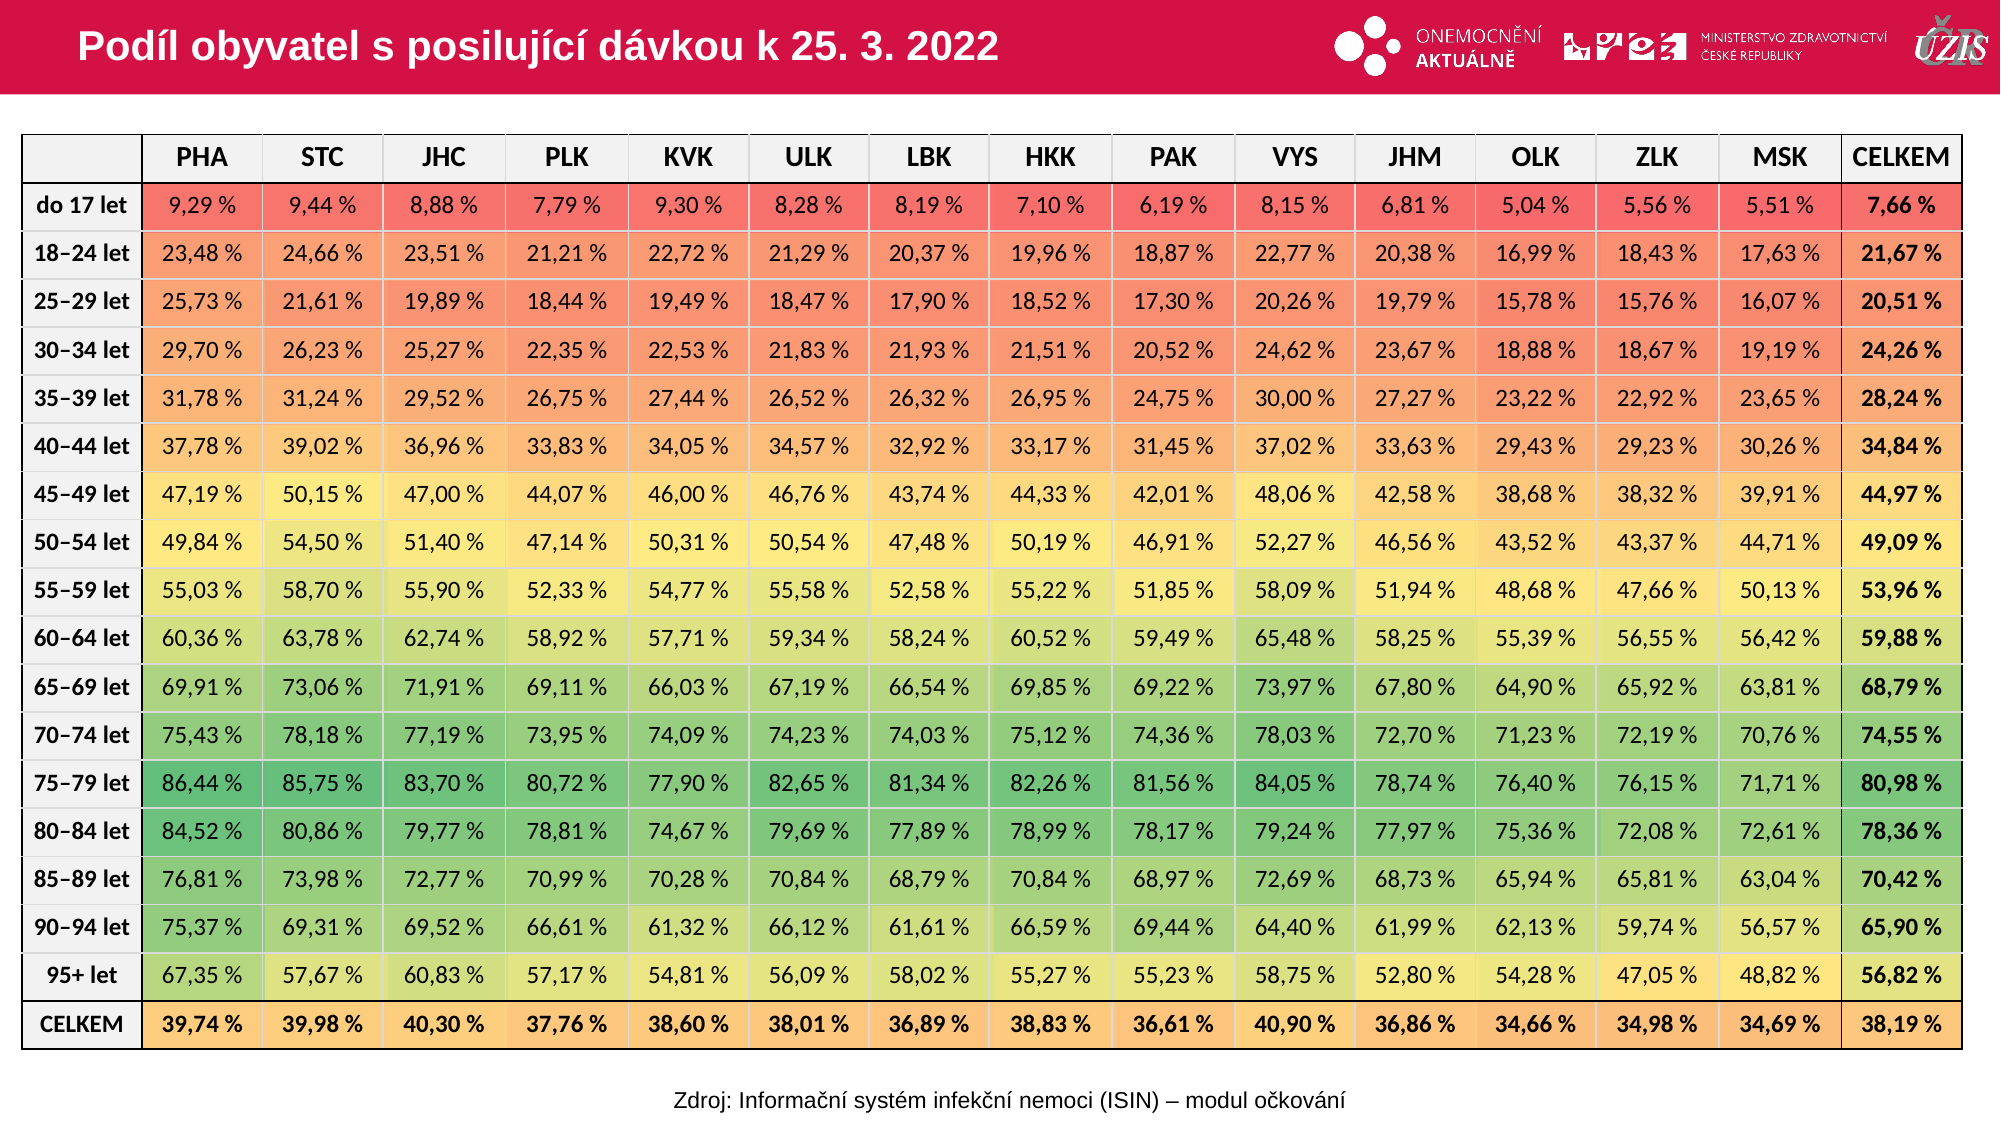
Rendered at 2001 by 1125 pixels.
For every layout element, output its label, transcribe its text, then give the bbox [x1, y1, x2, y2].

table_cell 59,34 % [750, 617, 868, 663]
table_cell 70,84 % [750, 857, 868, 904]
table_cell CELKEM [23, 1002, 141, 1048]
table_cell 42,58 % [1356, 472, 1475, 519]
table_header HKK [990, 135, 1111, 182]
table_cell 77,90 % [629, 761, 748, 807]
table_cell 21,29 % [750, 232, 868, 278]
table_cell 47,00 % [384, 472, 505, 519]
table_cell 34,05 % [629, 424, 748, 471]
table_header CELKEM [1842, 135, 1961, 182]
table_cell 17,63 % [1720, 232, 1841, 278]
table_cell 55,27 % [990, 954, 1111, 1000]
table_cell 23,67 % [1356, 328, 1475, 374]
table_cell 26,52 % [750, 376, 868, 422]
table_cell 7,79 % [506, 184, 628, 230]
table_header ULK [750, 135, 868, 182]
table_cell 25,73 % [143, 280, 262, 326]
table_cell 73,06 % [263, 665, 382, 711]
table_cell 80,98 % [1842, 761, 1961, 807]
table_cell 25–29 let [23, 280, 141, 326]
table_cell 50,31 % [629, 520, 748, 567]
table_cell do 17 let [23, 184, 141, 230]
table_cell 26,23 % [263, 328, 382, 374]
table_cell 78,17 % [1113, 809, 1234, 856]
table_cell 55–59 let [23, 569, 141, 615]
table_header VYS [1236, 135, 1354, 182]
table_cell 66,59 % [990, 905, 1111, 952]
table_cell 5,56 % [1597, 184, 1718, 230]
table_cell 61,32 % [629, 905, 748, 952]
table_cell 31,24 % [263, 376, 382, 422]
table_cell 30,00 % [1236, 376, 1354, 422]
table_cell 44,33 % [990, 472, 1111, 519]
table_cell 6,19 % [1113, 184, 1234, 230]
table_cell 72,19 % [1597, 713, 1718, 759]
table_cell 58,70 % [263, 569, 382, 615]
table_cell 26,95 % [990, 376, 1111, 422]
table_cell 45–49 let [23, 472, 141, 519]
table_cell 55,90 % [384, 569, 505, 615]
table_cell 9,29 % [143, 184, 262, 230]
table_cell 27,44 % [629, 376, 748, 422]
table_cell 22,92 % [1597, 376, 1718, 422]
table_cell 83,70 % [384, 761, 505, 807]
table_cell 35–39 let [23, 376, 141, 422]
table_cell 58,25 % [1356, 617, 1475, 663]
table_header PHA [143, 135, 262, 182]
table_cell 61,61 % [870, 905, 988, 952]
table_cell 74,55 % [1842, 713, 1961, 759]
table_cell 75–79 let [23, 761, 141, 807]
table_cell 59,74 % [1597, 905, 1718, 952]
table_cell 60,83 % [384, 954, 505, 1000]
table_cell 50,15 % [263, 472, 382, 519]
table_cell 38,83 % [990, 1002, 1111, 1048]
table_cell 21,51 % [990, 328, 1111, 374]
table_cell 79,24 % [1236, 809, 1354, 856]
title Podíl obyvatel s posilující dávkou k 25. 3. 2022 [62, 0, 1144, 95]
table_header MSK [1720, 135, 1841, 182]
table_cell 72,70 % [1356, 713, 1475, 759]
table_cell 5,04 % [1476, 184, 1595, 230]
table_cell 18–24 let [23, 232, 141, 278]
table_cell 48,06 % [1236, 472, 1354, 519]
table_cell 20,52 % [1113, 328, 1234, 374]
table_cell 24,66 % [263, 232, 382, 278]
table_cell 7,10 % [990, 184, 1111, 230]
table_cell 80–84 let [23, 809, 141, 856]
table_cell 26,32 % [870, 376, 988, 422]
table_cell 77,19 % [384, 713, 505, 759]
table_cell 65,90 % [1842, 905, 1961, 952]
table_cell 32,92 % [870, 424, 988, 471]
table_cell 71,23 % [1476, 713, 1595, 759]
table_cell 18,52 % [990, 280, 1111, 326]
table_cell 18,67 % [1597, 328, 1718, 374]
table_cell 74,67 % [629, 809, 748, 856]
table_cell 66,12 % [750, 905, 868, 952]
table_cell 85–89 let [23, 857, 141, 904]
table_cell 36,61 % [1113, 1002, 1234, 1048]
table_cell 48,82 % [1720, 954, 1841, 1000]
table_cell 34,66 % [1476, 1002, 1595, 1048]
table_cell 67,35 % [143, 954, 262, 1000]
table_cell 31,45 % [1113, 424, 1234, 471]
table_cell 74,36 % [1113, 713, 1234, 759]
table_cell 47,14 % [506, 520, 628, 567]
table_cell 30,26 % [1720, 424, 1841, 471]
table_cell 47,05 % [1597, 954, 1718, 1000]
table_cell 55,39 % [1476, 617, 1595, 663]
table_cell 55,23 % [1113, 954, 1234, 1000]
table_cell 54,77 % [629, 569, 748, 615]
table_cell 17,90 % [870, 280, 988, 326]
table_cell 64,90 % [1476, 665, 1595, 711]
table_cell 75,43 % [143, 713, 262, 759]
table_cell 60,36 % [143, 617, 262, 663]
table_cell 56,82 % [1842, 954, 1961, 1000]
table_cell 71,71 % [1720, 761, 1841, 807]
table_cell 37,76 % [506, 1002, 628, 1048]
table_cell 70,28 % [629, 857, 748, 904]
table_cell 18,47 % [750, 280, 868, 326]
table_cell 8,19 % [870, 184, 988, 230]
table_cell 69,85 % [990, 665, 1111, 711]
table_cell 85,75 % [263, 761, 382, 807]
table_cell 66,03 % [629, 665, 748, 711]
table_cell 34,69 % [1720, 1002, 1841, 1048]
table_cell 34,98 % [1597, 1002, 1718, 1048]
table_cell 77,97 % [1356, 809, 1475, 856]
table_cell 44,07 % [506, 472, 628, 519]
table_cell 69,11 % [506, 665, 628, 711]
table_cell 33,17 % [990, 424, 1111, 471]
table_cell 42,01 % [1113, 472, 1234, 519]
table_cell 23,22 % [1476, 376, 1595, 422]
table_cell 16,07 % [1720, 280, 1841, 326]
table_cell 21,83 % [750, 328, 868, 374]
table_cell 69,52 % [384, 905, 505, 952]
table_header PLK [506, 135, 628, 182]
table_cell 69,22 % [1113, 665, 1234, 711]
table_header PAK [1113, 135, 1234, 182]
table_cell 66,54 % [870, 665, 988, 711]
table_cell 43,74 % [870, 472, 988, 519]
picture [1563, 31, 1888, 60]
table_cell 65,81 % [1597, 857, 1718, 904]
table_cell 68,79 % [1842, 665, 1961, 711]
table_cell 9,44 % [263, 184, 382, 230]
table_cell 38,19 % [1842, 1002, 1961, 1048]
table_cell 82,26 % [990, 761, 1111, 807]
table_cell 70–74 let [23, 713, 141, 759]
table_cell 22,35 % [506, 328, 628, 374]
table_cell 56,42 % [1720, 617, 1841, 663]
table_cell 75,36 % [1476, 809, 1595, 856]
table_cell 44,71 % [1720, 520, 1841, 567]
table_cell 56,09 % [750, 954, 868, 1000]
table_cell 58,92 % [506, 617, 628, 663]
table_cell 20,37 % [870, 232, 988, 278]
table_cell 67,19 % [750, 665, 868, 711]
table_cell 60,52 % [990, 617, 1111, 663]
table_cell 20,51 % [1842, 280, 1961, 326]
table_cell 63,78 % [263, 617, 382, 663]
table_cell 44,97 % [1842, 472, 1961, 519]
table_cell 16,99 % [1476, 232, 1595, 278]
table_cell 57,17 % [506, 954, 628, 1000]
table_cell 79,77 % [384, 809, 505, 856]
table_cell 84,05 % [1236, 761, 1354, 807]
table_cell 78,74 % [1356, 761, 1475, 807]
table_cell 30–34 let [23, 328, 141, 374]
table_cell 47,66 % [1597, 569, 1718, 615]
table_cell 28,24 % [1842, 376, 1961, 422]
table_cell 57,71 % [629, 617, 748, 663]
table_cell 5,51 % [1720, 184, 1841, 230]
table_cell 77,89 % [870, 809, 988, 856]
table_cell 15,78 % [1476, 280, 1595, 326]
table_cell 73,97 % [1236, 665, 1354, 711]
table_cell 6,81 % [1356, 184, 1475, 230]
table_cell 71,91 % [384, 665, 505, 711]
table_cell 38,68 % [1476, 472, 1595, 519]
table_cell 19,79 % [1356, 280, 1475, 326]
table_cell 76,81 % [143, 857, 262, 904]
table_cell 54,50 % [263, 520, 382, 567]
table_cell 74,09 % [629, 713, 748, 759]
text_box Zdroj: Informační systém infekční nemoci (ISIN) – modul očkování [658, 1078, 1362, 1121]
table_cell 63,81 % [1720, 665, 1841, 711]
table_cell 18,87 % [1113, 232, 1234, 278]
table_header JHM [1356, 135, 1475, 182]
table_cell 23,48 % [143, 232, 262, 278]
table_cell 63,04 % [1720, 857, 1841, 904]
table_cell 61,99 % [1356, 905, 1475, 952]
table_cell 84,52 % [143, 809, 262, 856]
table_cell 21,67 % [1842, 232, 1961, 278]
table_cell 7,66 % [1842, 184, 1961, 230]
table_cell 43,37 % [1597, 520, 1718, 567]
table_header STC [263, 135, 382, 182]
table_cell 95+ let [23, 954, 141, 1000]
table_cell 36,89 % [870, 1002, 988, 1048]
table_cell 40–44 let [23, 424, 141, 471]
table_cell 62,13 % [1476, 905, 1595, 952]
table_cell 69,91 % [143, 665, 262, 711]
table_cell 52,80 % [1356, 954, 1475, 1000]
table_cell 17,30 % [1113, 280, 1234, 326]
table_cell 38,01 % [750, 1002, 868, 1048]
table_cell 64,40 % [1236, 905, 1354, 952]
table_cell 59,88 % [1842, 617, 1961, 663]
table_cell 86,44 % [143, 761, 262, 807]
table_cell 15,76 % [1597, 280, 1718, 326]
table_cell 49,84 % [143, 520, 262, 567]
table_cell 51,85 % [1113, 569, 1234, 615]
table_cell 24,75 % [1113, 376, 1234, 422]
table_cell 78,99 % [990, 809, 1111, 856]
table_cell 50,13 % [1720, 569, 1841, 615]
table_cell 29,43 % [1476, 424, 1595, 471]
table_cell 19,19 % [1720, 328, 1841, 374]
table_cell 78,36 % [1842, 809, 1961, 856]
table_cell 66,61 % [506, 905, 628, 952]
table_cell 81,56 % [1113, 761, 1234, 807]
table_cell 22,72 % [629, 232, 748, 278]
table_cell 24,62 % [1236, 328, 1354, 374]
table_cell 49,09 % [1842, 520, 1961, 567]
table_cell 54,28 % [1476, 954, 1595, 1000]
table_cell 18,44 % [506, 280, 628, 326]
table_cell 58,24 % [870, 617, 988, 663]
table_cell 78,81 % [506, 809, 628, 856]
table_cell 69,44 % [1113, 905, 1234, 952]
table_cell 70,42 % [1842, 857, 1961, 904]
table_cell 19,96 % [990, 232, 1111, 278]
table_cell 74,23 % [750, 713, 868, 759]
table_cell 52,58 % [870, 569, 988, 615]
table_cell 36,86 % [1356, 1002, 1475, 1048]
table_cell 55,22 % [990, 569, 1111, 615]
table_cell 74,03 % [870, 713, 988, 759]
table_cell 58,02 % [870, 954, 988, 1000]
table_cell 33,83 % [506, 424, 628, 471]
table_cell 72,69 % [1236, 857, 1354, 904]
table_header JHC [384, 135, 505, 182]
table_cell 33,63 % [1356, 424, 1475, 471]
table_cell 36,96 % [384, 424, 505, 471]
table_cell 70,84 % [990, 857, 1111, 904]
table_cell 58,75 % [1236, 954, 1354, 1000]
table_cell 29,52 % [384, 376, 505, 422]
table_cell 78,18 % [263, 713, 382, 759]
table_cell 80,72 % [506, 761, 628, 807]
table_cell 34,84 % [1842, 424, 1961, 471]
table_cell 31,78 % [143, 376, 262, 422]
table_cell 21,21 % [506, 232, 628, 278]
table_header OLK [1476, 135, 1595, 182]
table_cell 62,74 % [384, 617, 505, 663]
table_cell 46,56 % [1356, 520, 1475, 567]
table_cell 72,08 % [1597, 809, 1718, 856]
table_cell 29,70 % [143, 328, 262, 374]
table_cell 48,68 % [1476, 569, 1595, 615]
picture [1334, 16, 1542, 76]
table_cell 52,27 % [1236, 520, 1354, 567]
table_cell 9,30 % [629, 184, 748, 230]
table_cell 65–69 let [23, 665, 141, 711]
table_cell 78,03 % [1236, 713, 1354, 759]
table_cell 38,60 % [629, 1002, 748, 1048]
table_cell 70,99 % [506, 857, 628, 904]
table_cell 65,94 % [1476, 857, 1595, 904]
table_cell 47,48 % [870, 520, 988, 567]
table_cell 56,55 % [1597, 617, 1718, 663]
table_cell 65,92 % [1597, 665, 1718, 711]
table_cell 20,38 % [1356, 232, 1475, 278]
table_cell 24,26 % [1842, 328, 1961, 374]
table_cell 39,98 % [263, 1002, 382, 1048]
table_cell 26,75 % [506, 376, 628, 422]
table_cell 75,37 % [143, 905, 262, 952]
table_cell 46,00 % [629, 472, 748, 519]
table_cell 70,76 % [1720, 713, 1841, 759]
table_cell 50,54 % [750, 520, 868, 567]
table_cell 34,57 % [750, 424, 868, 471]
table_cell 76,15 % [1597, 761, 1718, 807]
table_cell 43,52 % [1476, 520, 1595, 567]
table_cell 90–94 let [23, 905, 141, 952]
table_cell 18,43 % [1597, 232, 1718, 278]
table_cell 39,74 % [143, 1002, 262, 1048]
table_cell 50,19 % [990, 520, 1111, 567]
table_cell 65,48 % [1236, 617, 1354, 663]
table_cell 68,97 % [1113, 857, 1234, 904]
table_cell 21,61 % [263, 280, 382, 326]
table_cell 37,78 % [143, 424, 262, 471]
table_cell 67,80 % [1356, 665, 1475, 711]
table_cell 58,09 % [1236, 569, 1354, 615]
table_cell 68,73 % [1356, 857, 1475, 904]
table_cell 59,49 % [1113, 617, 1234, 663]
table_cell 51,40 % [384, 520, 505, 567]
table_cell 81,34 % [870, 761, 988, 807]
table_cell 22,53 % [629, 328, 748, 374]
table_cell 23,51 % [384, 232, 505, 278]
table_cell 57,67 % [263, 954, 382, 1000]
table_cell 72,61 % [1720, 809, 1841, 856]
table_cell 51,94 % [1356, 569, 1475, 615]
table_cell 46,76 % [750, 472, 868, 519]
table_cell 60–64 let [23, 617, 141, 663]
table_cell 20,26 % [1236, 280, 1354, 326]
table_cell 37,02 % [1236, 424, 1354, 471]
table_cell 50–54 let [23, 520, 141, 567]
table_cell 53,96 % [1842, 569, 1961, 615]
table_cell 40,30 % [384, 1002, 505, 1048]
table_cell 19,49 % [629, 280, 748, 326]
table_cell 27,27 % [1356, 376, 1475, 422]
table_cell 80,86 % [263, 809, 382, 856]
table_cell 38,32 % [1597, 472, 1718, 519]
table_cell 29,23 % [1597, 424, 1718, 471]
table_cell 8,88 % [384, 184, 505, 230]
table_cell 52,33 % [506, 569, 628, 615]
table_cell 55,58 % [750, 569, 868, 615]
table_cell 39,91 % [1720, 472, 1841, 519]
table_cell 8,15 % [1236, 184, 1354, 230]
table_cell 18,88 % [1476, 328, 1595, 374]
table_cell 23,65 % [1720, 376, 1841, 422]
table_cell 47,19 % [143, 472, 262, 519]
table_cell 19,89 % [384, 280, 505, 326]
table_cell 54,81 % [629, 954, 748, 1000]
table_cell 73,98 % [263, 857, 382, 904]
table_cell 46,91 % [1113, 520, 1234, 567]
table_cell 55,03 % [143, 569, 262, 615]
table_cell 72,77 % [384, 857, 505, 904]
table_cell 40,90 % [1236, 1002, 1354, 1048]
table_cell 69,31 % [263, 905, 382, 952]
table_header [23, 135, 141, 182]
table_cell 82,65 % [750, 761, 868, 807]
table_cell 76,40 % [1476, 761, 1595, 807]
table_cell 39,02 % [263, 424, 382, 471]
table_cell 22,77 % [1236, 232, 1354, 278]
table_cell 56,57 % [1720, 905, 1841, 952]
table_cell 68,79 % [870, 857, 988, 904]
table_cell 8,28 % [750, 184, 868, 230]
table_cell 79,69 % [750, 809, 868, 856]
table_cell 73,95 % [506, 713, 628, 759]
table_header LBK [870, 135, 988, 182]
table_header ZLK [1597, 135, 1718, 182]
table_cell 21,93 % [870, 328, 988, 374]
table_cell 25,27 % [384, 328, 505, 374]
picture [1915, 15, 1989, 66]
table_header KVK [629, 135, 748, 182]
table_cell 75,12 % [990, 713, 1111, 759]
